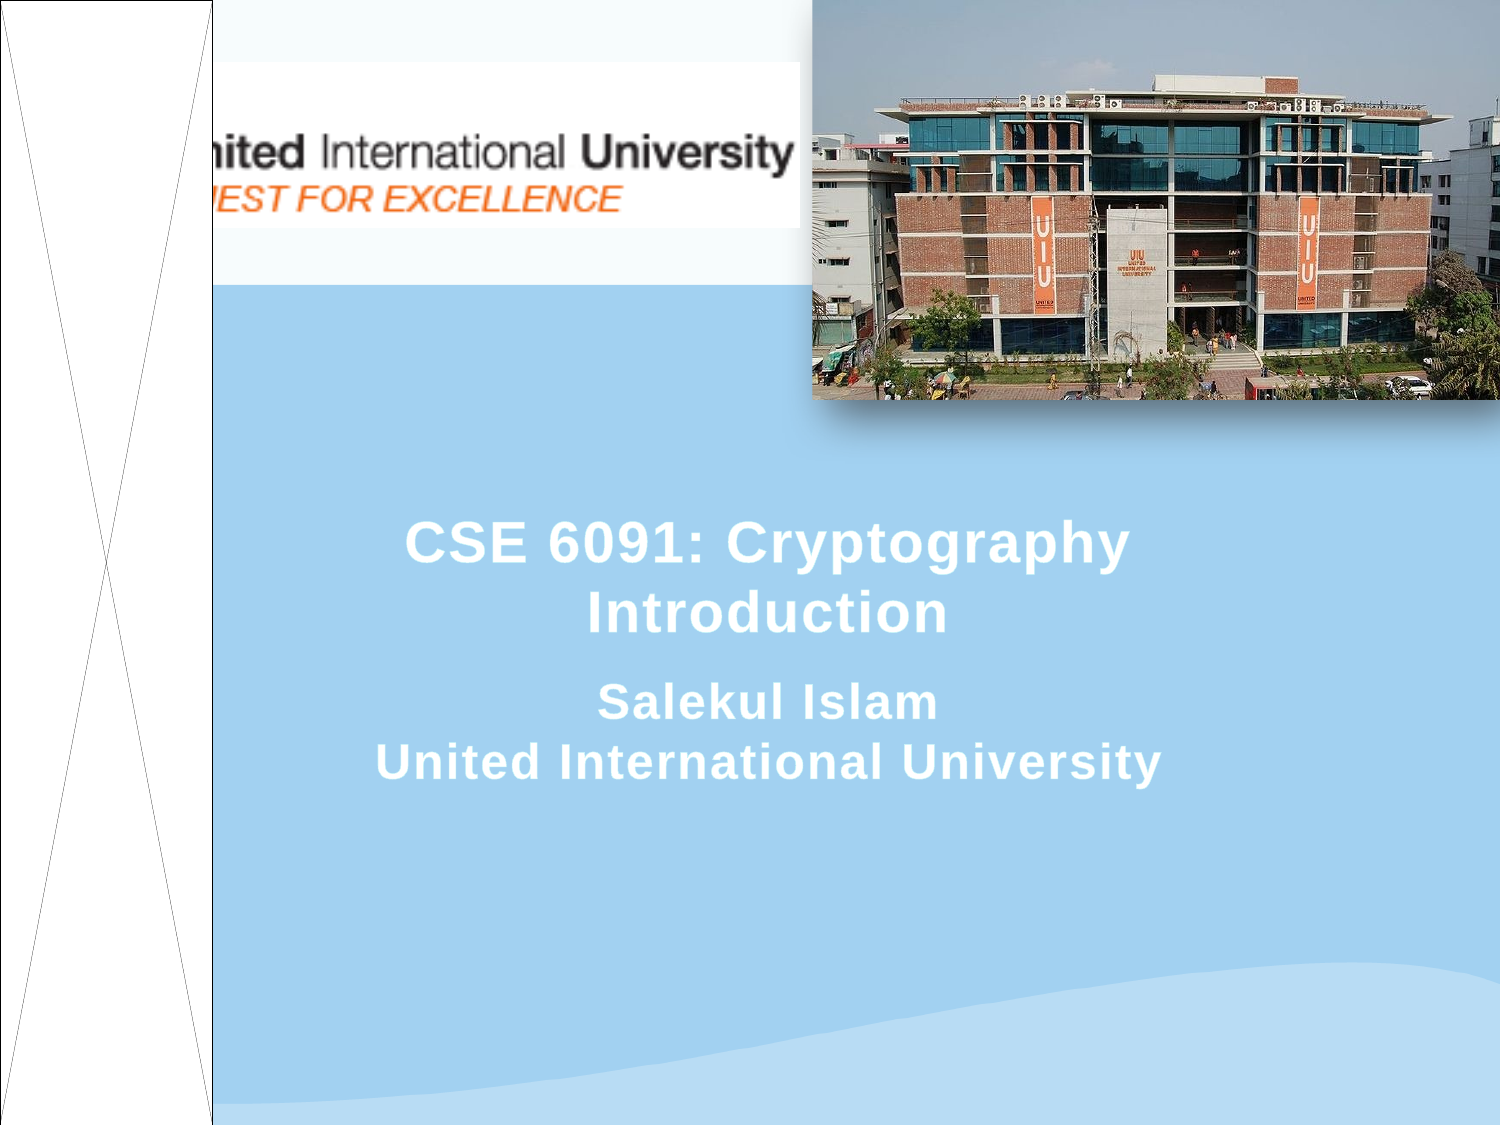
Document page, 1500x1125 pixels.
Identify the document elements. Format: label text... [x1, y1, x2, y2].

picture [213, 0, 1500, 1125]
title CSE 6091: Cryptography Introduction Salekul Islam United International University [112, 496, 1425, 775]
